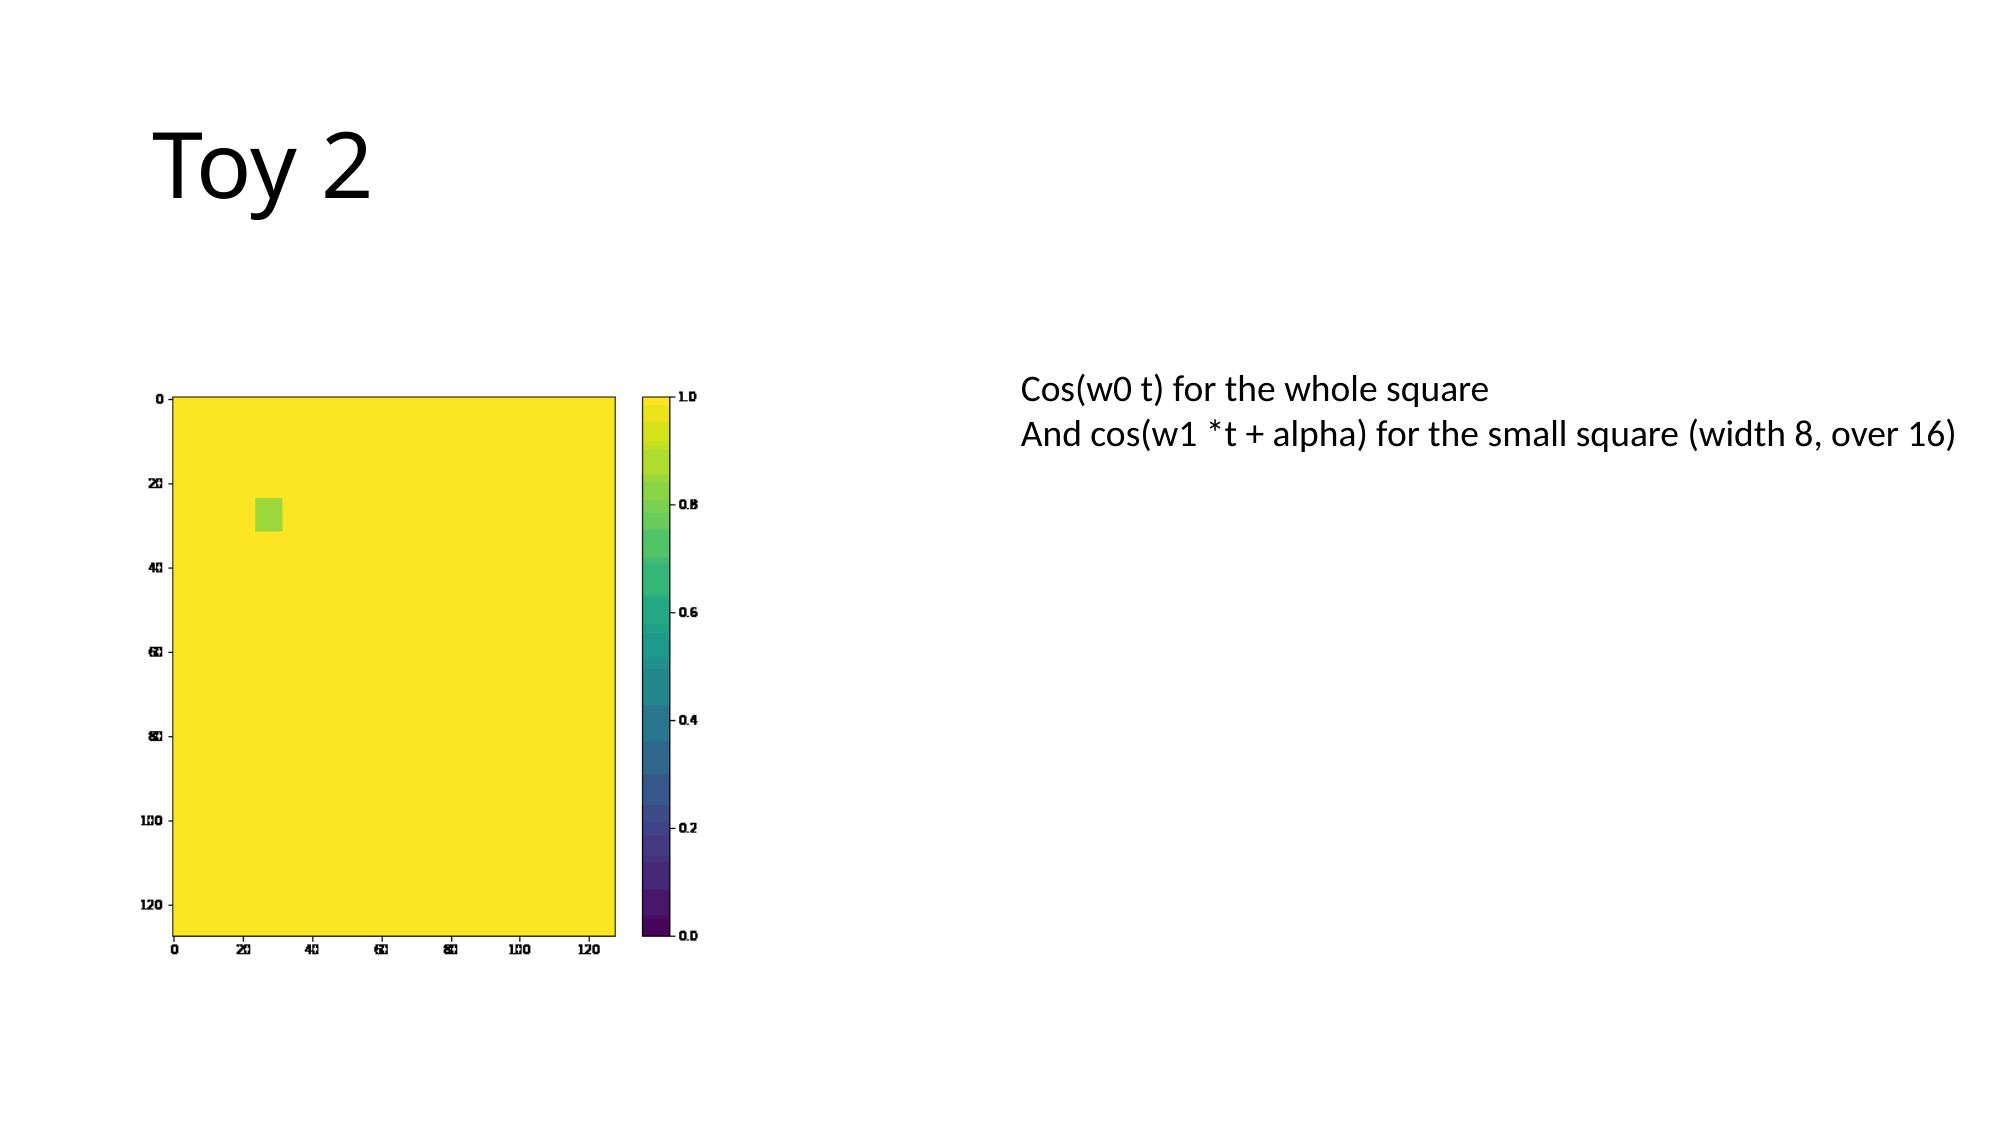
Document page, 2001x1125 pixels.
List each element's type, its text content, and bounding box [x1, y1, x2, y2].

title Toy 2 [137, 59, 1863, 278]
text_box Cos(w0 t) for the whole square And cos(w1 *t + alpha) for the small square (width 8, over 16) [1006, 356, 1973, 462]
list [83, 311, 797, 1025]
